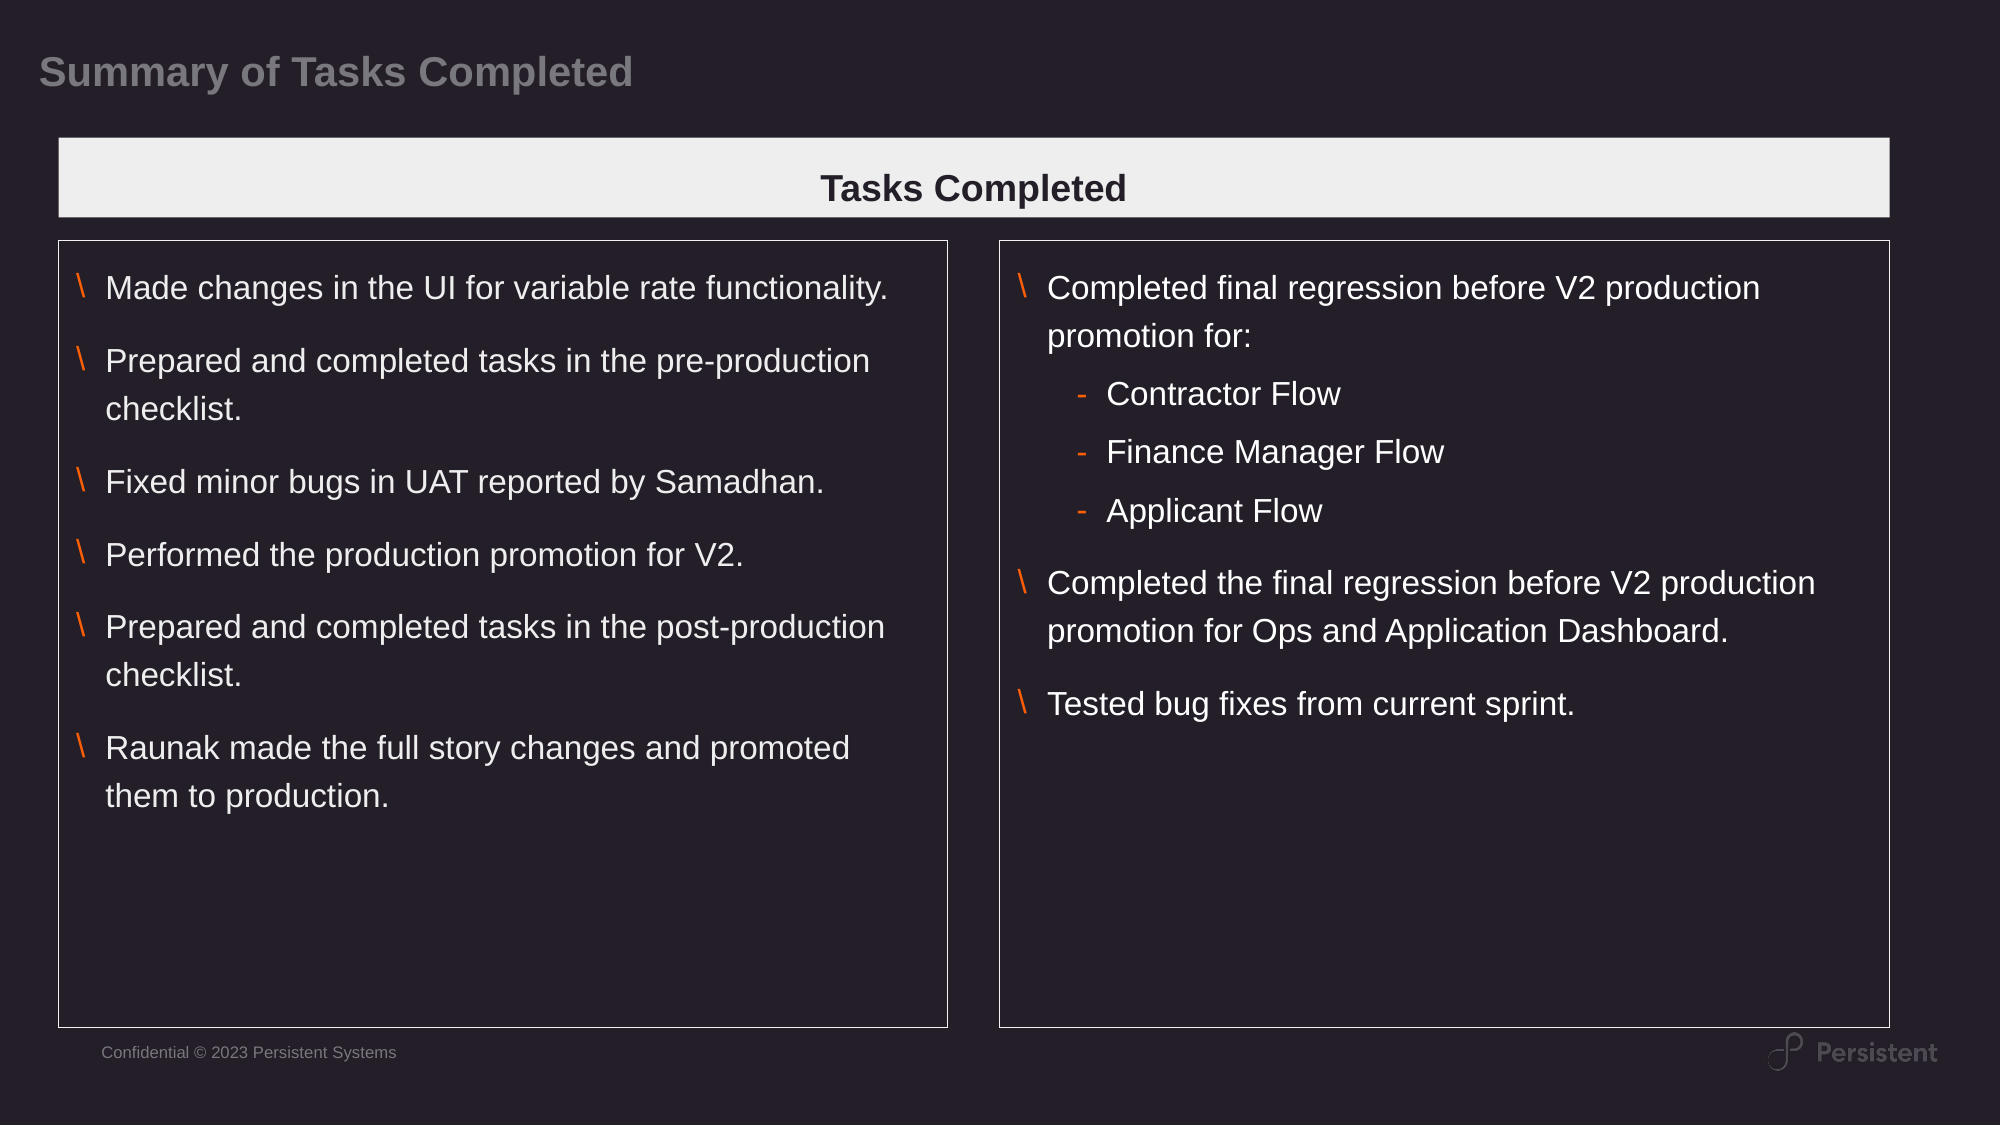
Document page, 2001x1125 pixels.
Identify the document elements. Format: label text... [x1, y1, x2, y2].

list Made changes in the UI for variable rate functionality. Prepared and completed tasks in the pre-production checklist. Fixed minor bugs in UAT reported by Samadhan. Performed the production promotion for V2. Prepared and completed tasks in the post-production checklist. Raunak made the full story changes and promoted them to production. [58, 240, 948, 1028]
picture [1767, 1032, 1938, 1071]
text_box Completed final regression before V2 production promotion for: Contractor Flow Finance Manager Flow Applicant Flow Completed the final regression before V2 production promotion for Ops and Application Dashboard. Tested bug fixes from current sprint. [999, 240, 1890, 1028]
list Tasks Completed [58, 137, 1890, 218]
title Summary of Tasks Completed [38, 43, 1289, 103]
